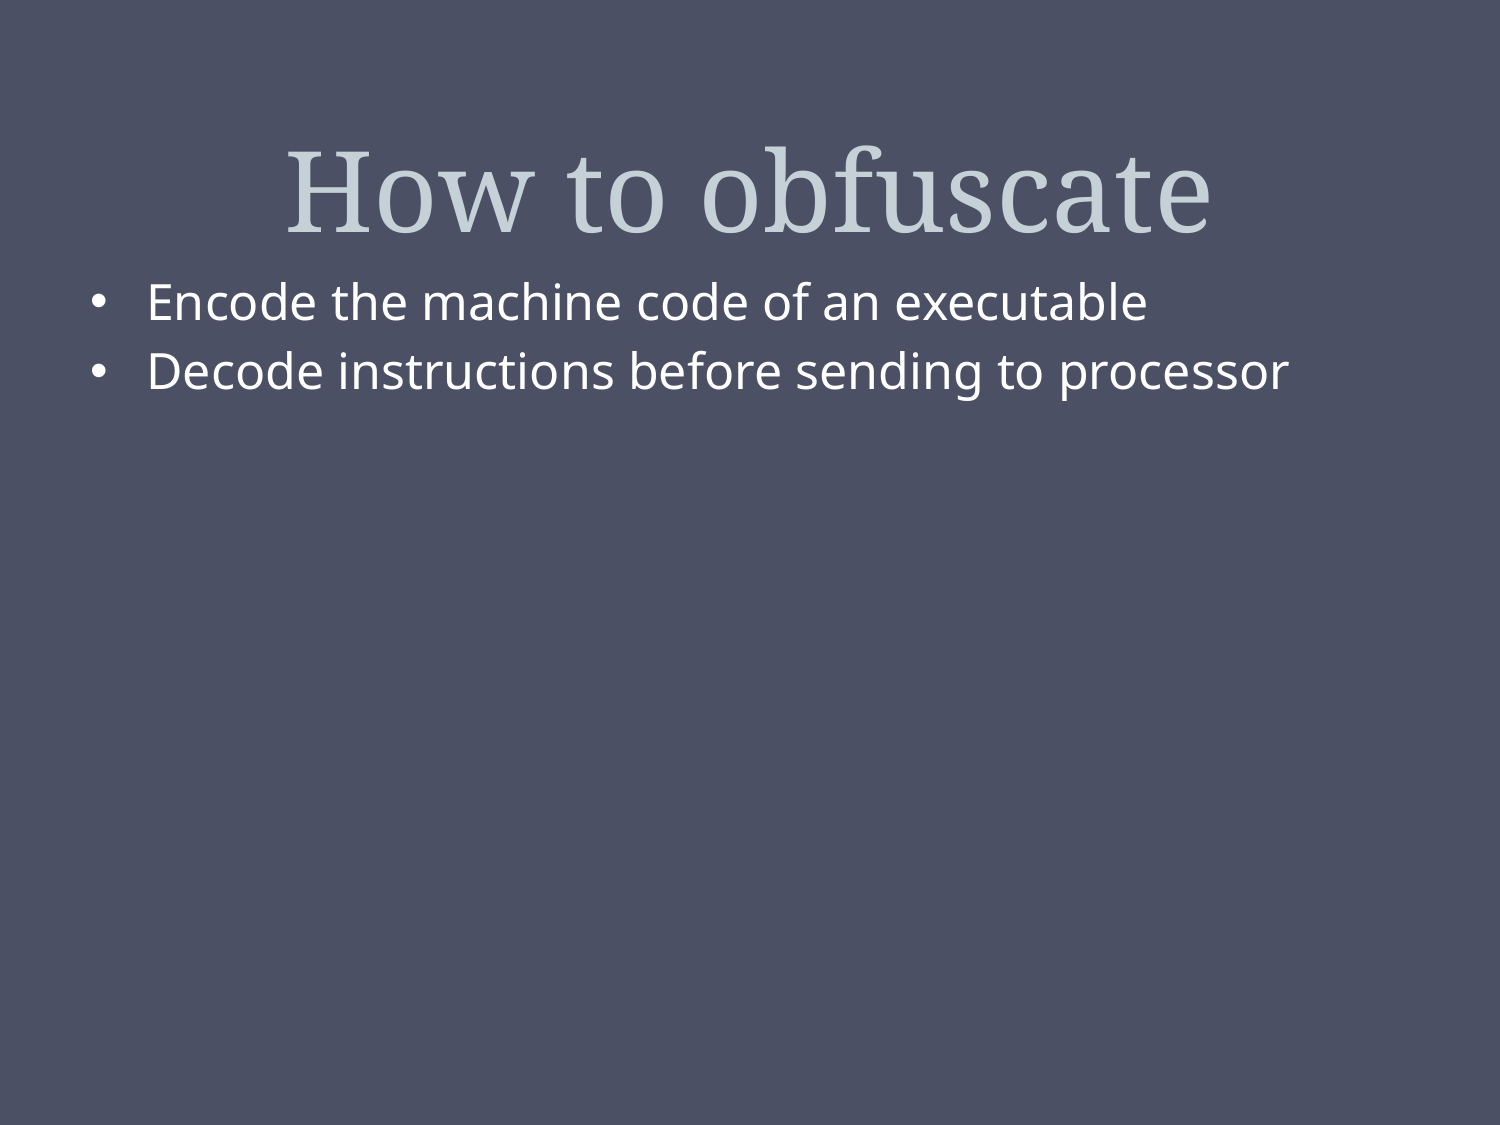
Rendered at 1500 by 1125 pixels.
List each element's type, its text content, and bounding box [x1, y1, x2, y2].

title How to obfuscate [75, 0, 1425, 262]
list Encode the machine code of an executable Decode instructions before sending to processor [75, 262, 1425, 1005]
